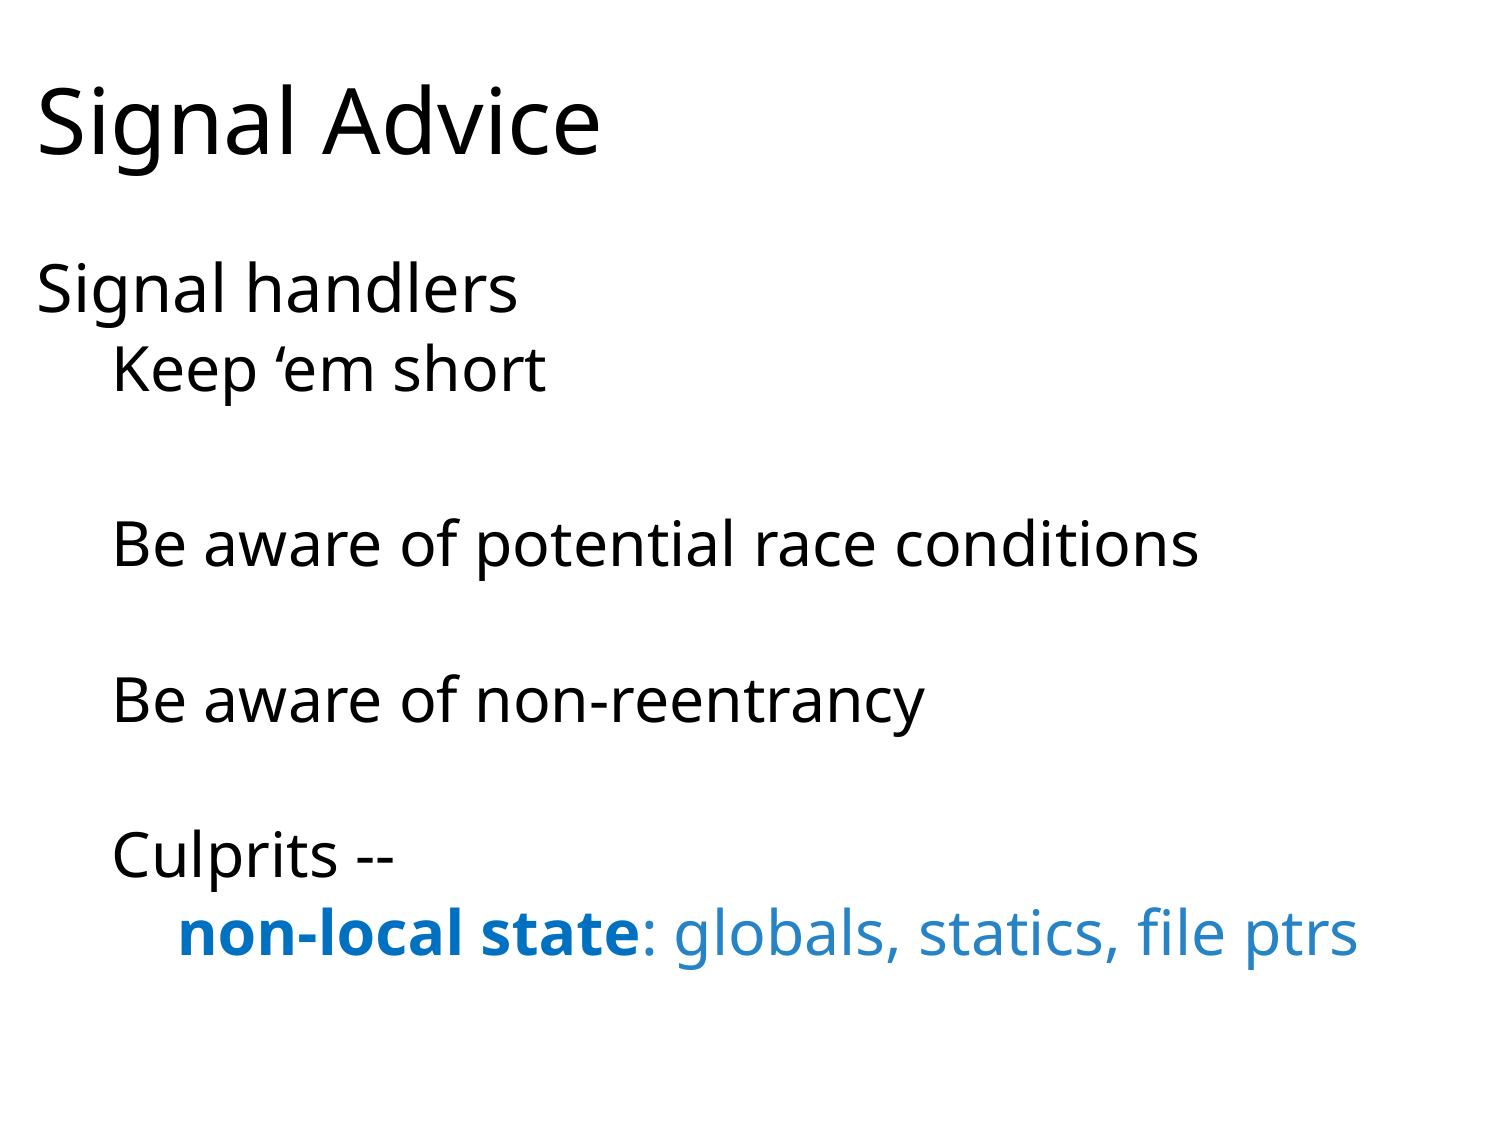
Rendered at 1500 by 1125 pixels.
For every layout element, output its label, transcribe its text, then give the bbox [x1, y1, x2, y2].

title Signal Advice [21, 16, 1477, 234]
list Signal handlers Keep ‘em short Be aware of potential race conditions Be aware of non-reentrancy Culprits -- non-local state: globals, statics, file ptrs [21, 247, 1489, 1096]
